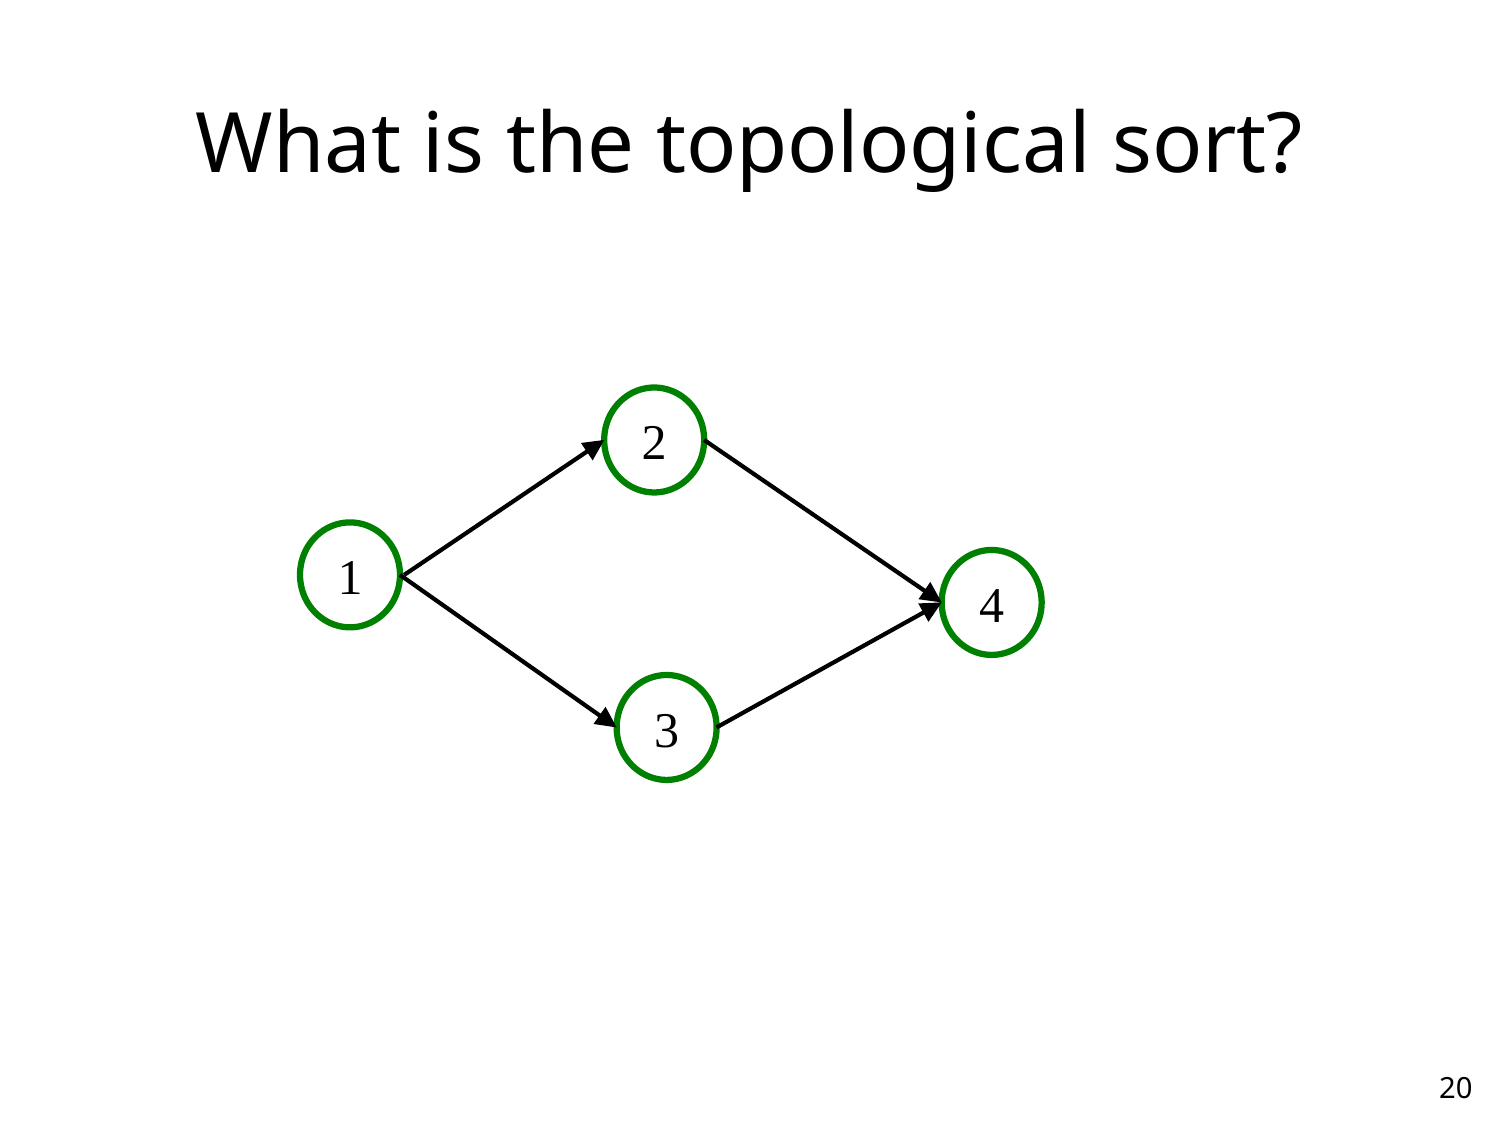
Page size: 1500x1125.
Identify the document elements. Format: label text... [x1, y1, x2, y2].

text_box 2 [604, 387, 705, 493]
text_box 4 [943, 549, 1042, 655]
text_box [706, 439, 939, 603]
text_box 3 [616, 675, 717, 780]
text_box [719, 602, 939, 728]
title What is the topological sort? [74, 44, 1426, 233]
text_box 1 [300, 522, 398, 628]
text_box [403, 439, 602, 576]
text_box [402, 574, 614, 728]
